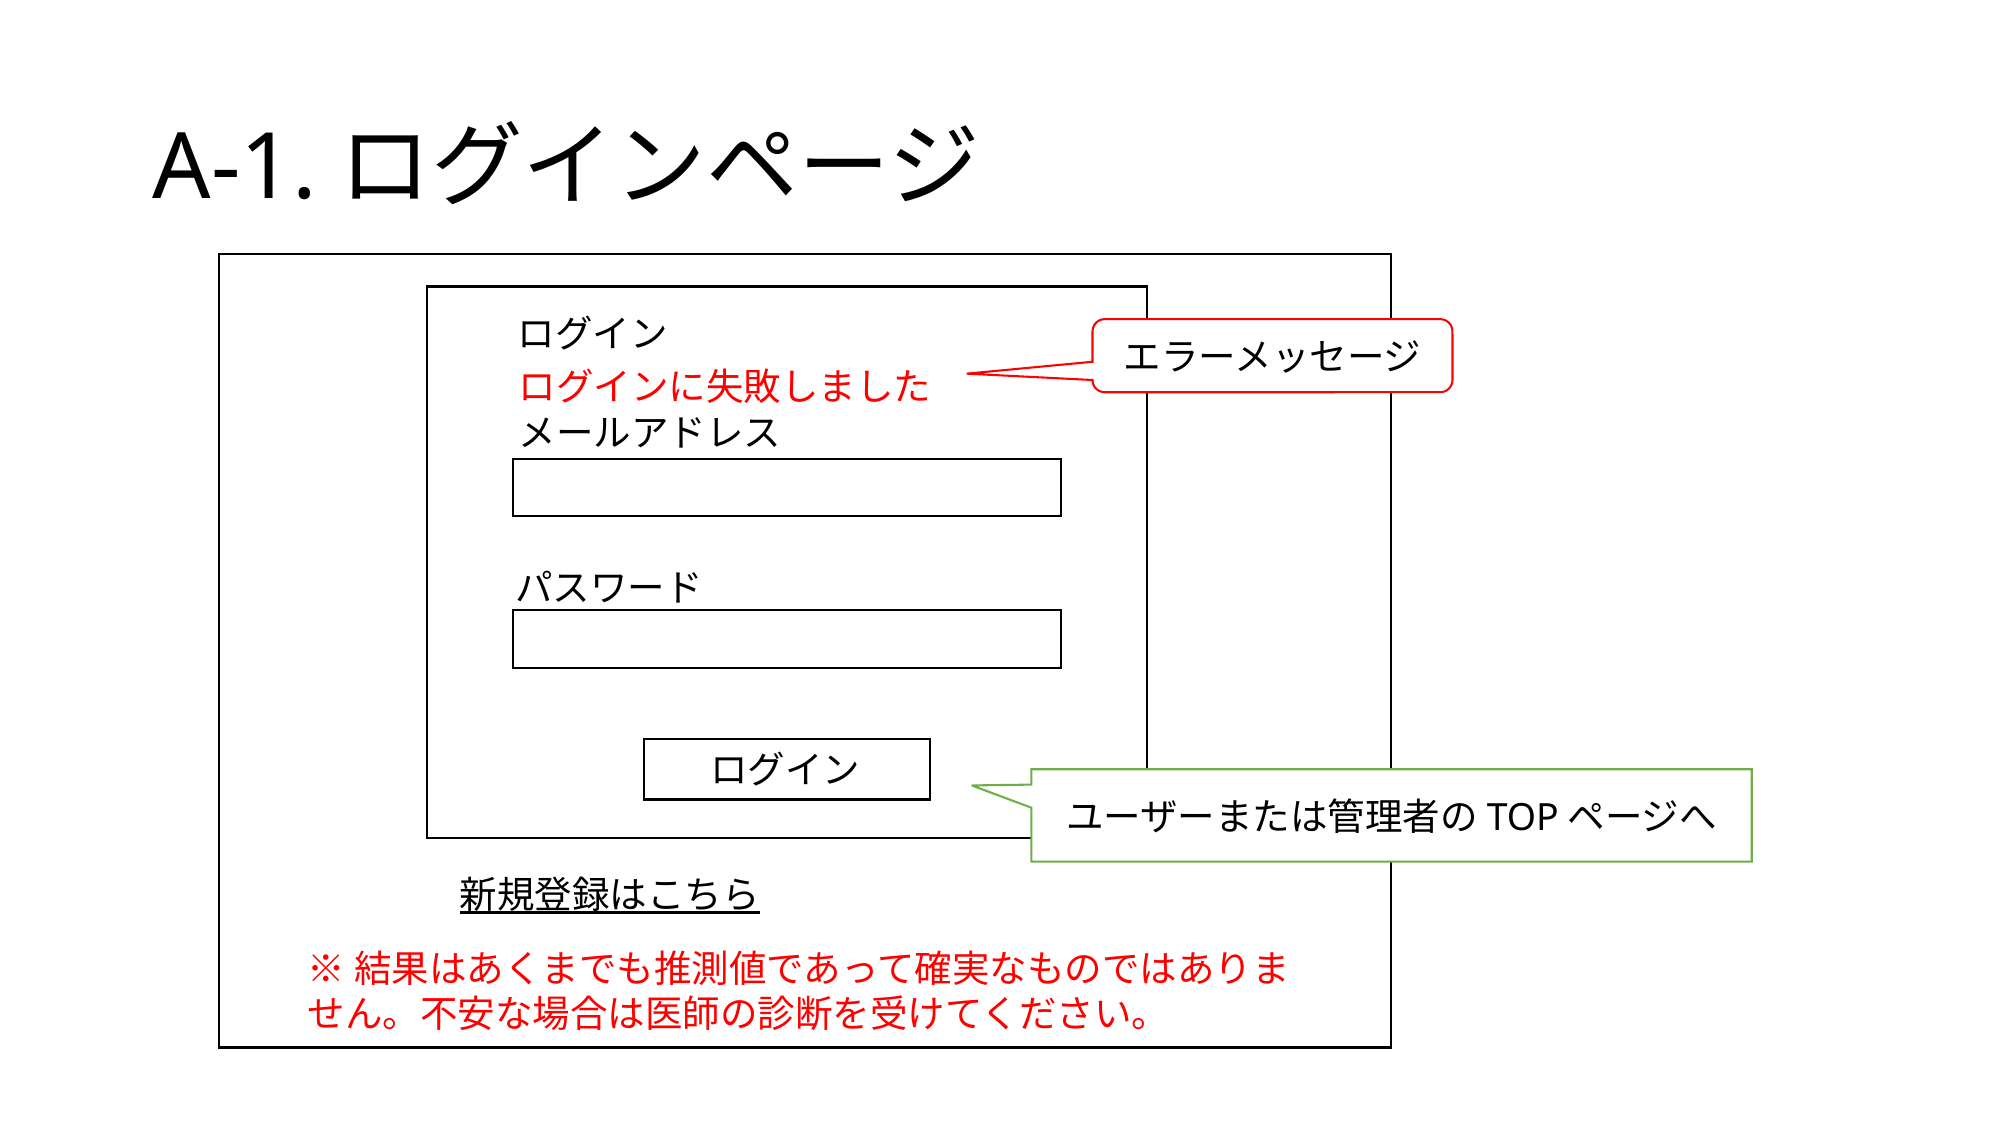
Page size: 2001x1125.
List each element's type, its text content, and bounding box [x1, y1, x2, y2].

title A-1.ログインページ [137, 59, 1863, 278]
text_box [426, 285, 1148, 839]
text_box ログインに失敗しました [504, 355, 1092, 416]
text_box ※結果はあくまでも推測値であって確実なものではありません。不安な場合は医師の診断を受けてください。 [293, 937, 1309, 1043]
text_box 新規登録はこちら [445, 863, 868, 923]
text_box エラーメッセージ [966, 318, 1454, 394]
text_box ログイン [503, 302, 808, 362]
text_box [218, 253, 1392, 1049]
text_box パスワード [500, 556, 806, 617]
text_box [643, 738, 931, 801]
text_box ユーザーまたは管理者のTOPページへ [971, 768, 1753, 863]
text_box [512, 458, 1062, 517]
text_box メールアドレス [504, 416, 809, 462]
text_box [512, 609, 1062, 669]
text_box ログイン [695, 738, 1000, 799]
